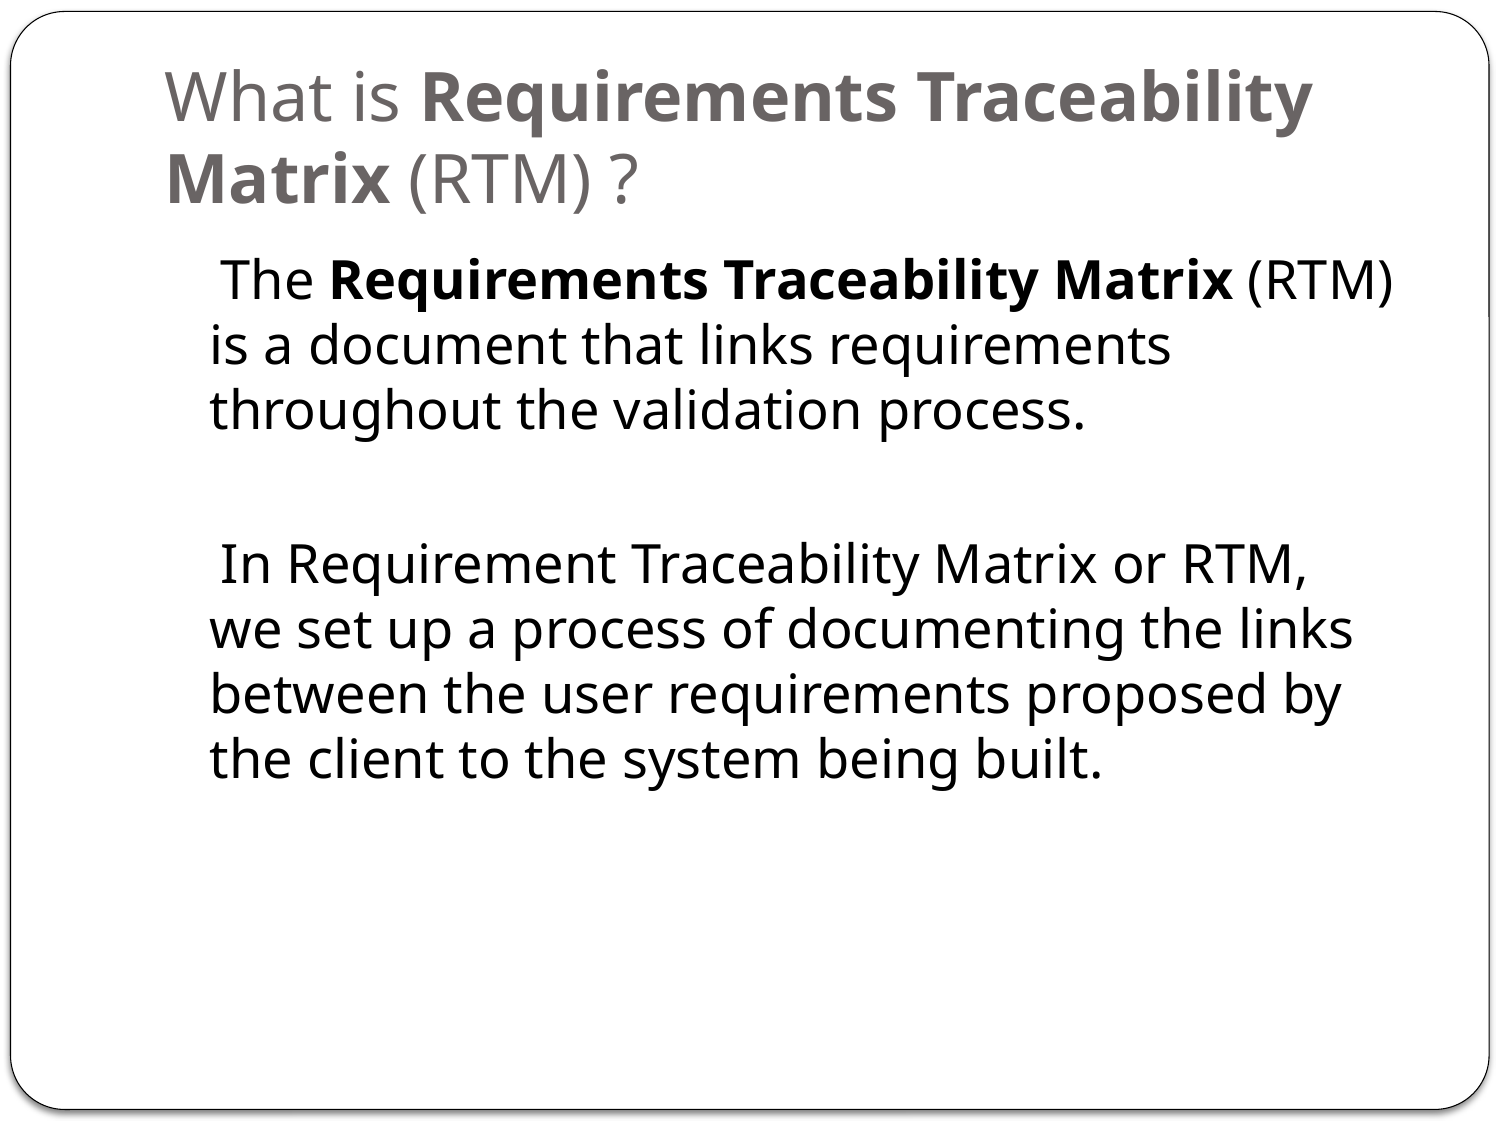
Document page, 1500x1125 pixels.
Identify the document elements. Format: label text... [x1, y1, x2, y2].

title What is Requirements Traceability Matrix (RTM) ? [150, 45, 1425, 233]
list The Requirements Traceability Matrix (RTM) is a document that links requirements throughout the validation process. In Requirement Traceability Matrix or RTM, we set up a process of documenting the links between the user requirements proposed by the client to the system being built. [150, 237, 1425, 988]
